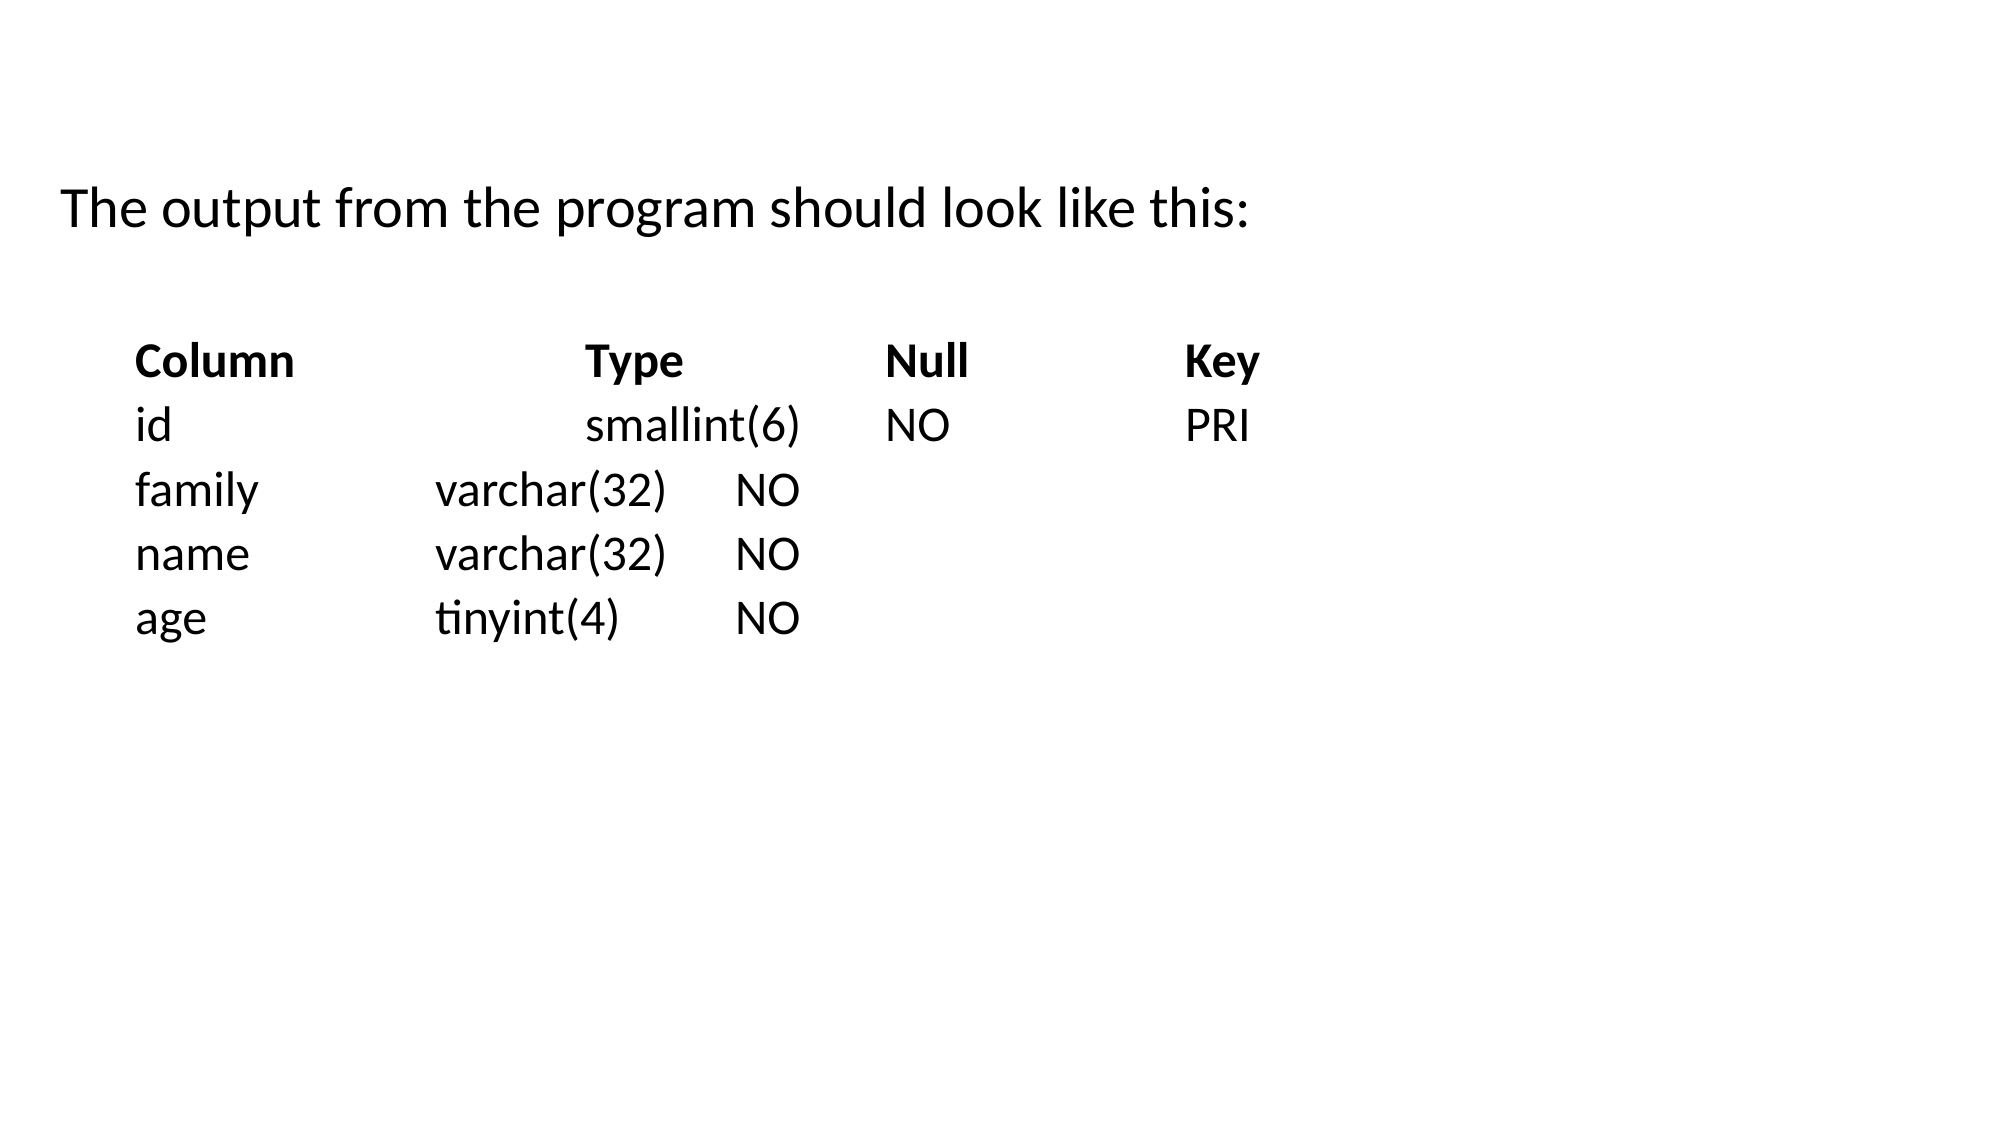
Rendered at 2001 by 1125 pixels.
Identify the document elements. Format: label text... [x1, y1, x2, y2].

list The output from the program should look like this: Column Type Null Key id smallint(6) NO PRI family varchar(32) NO name varchar(32) NO age tinyint(4) NO [45, 24, 2000, 1125]
